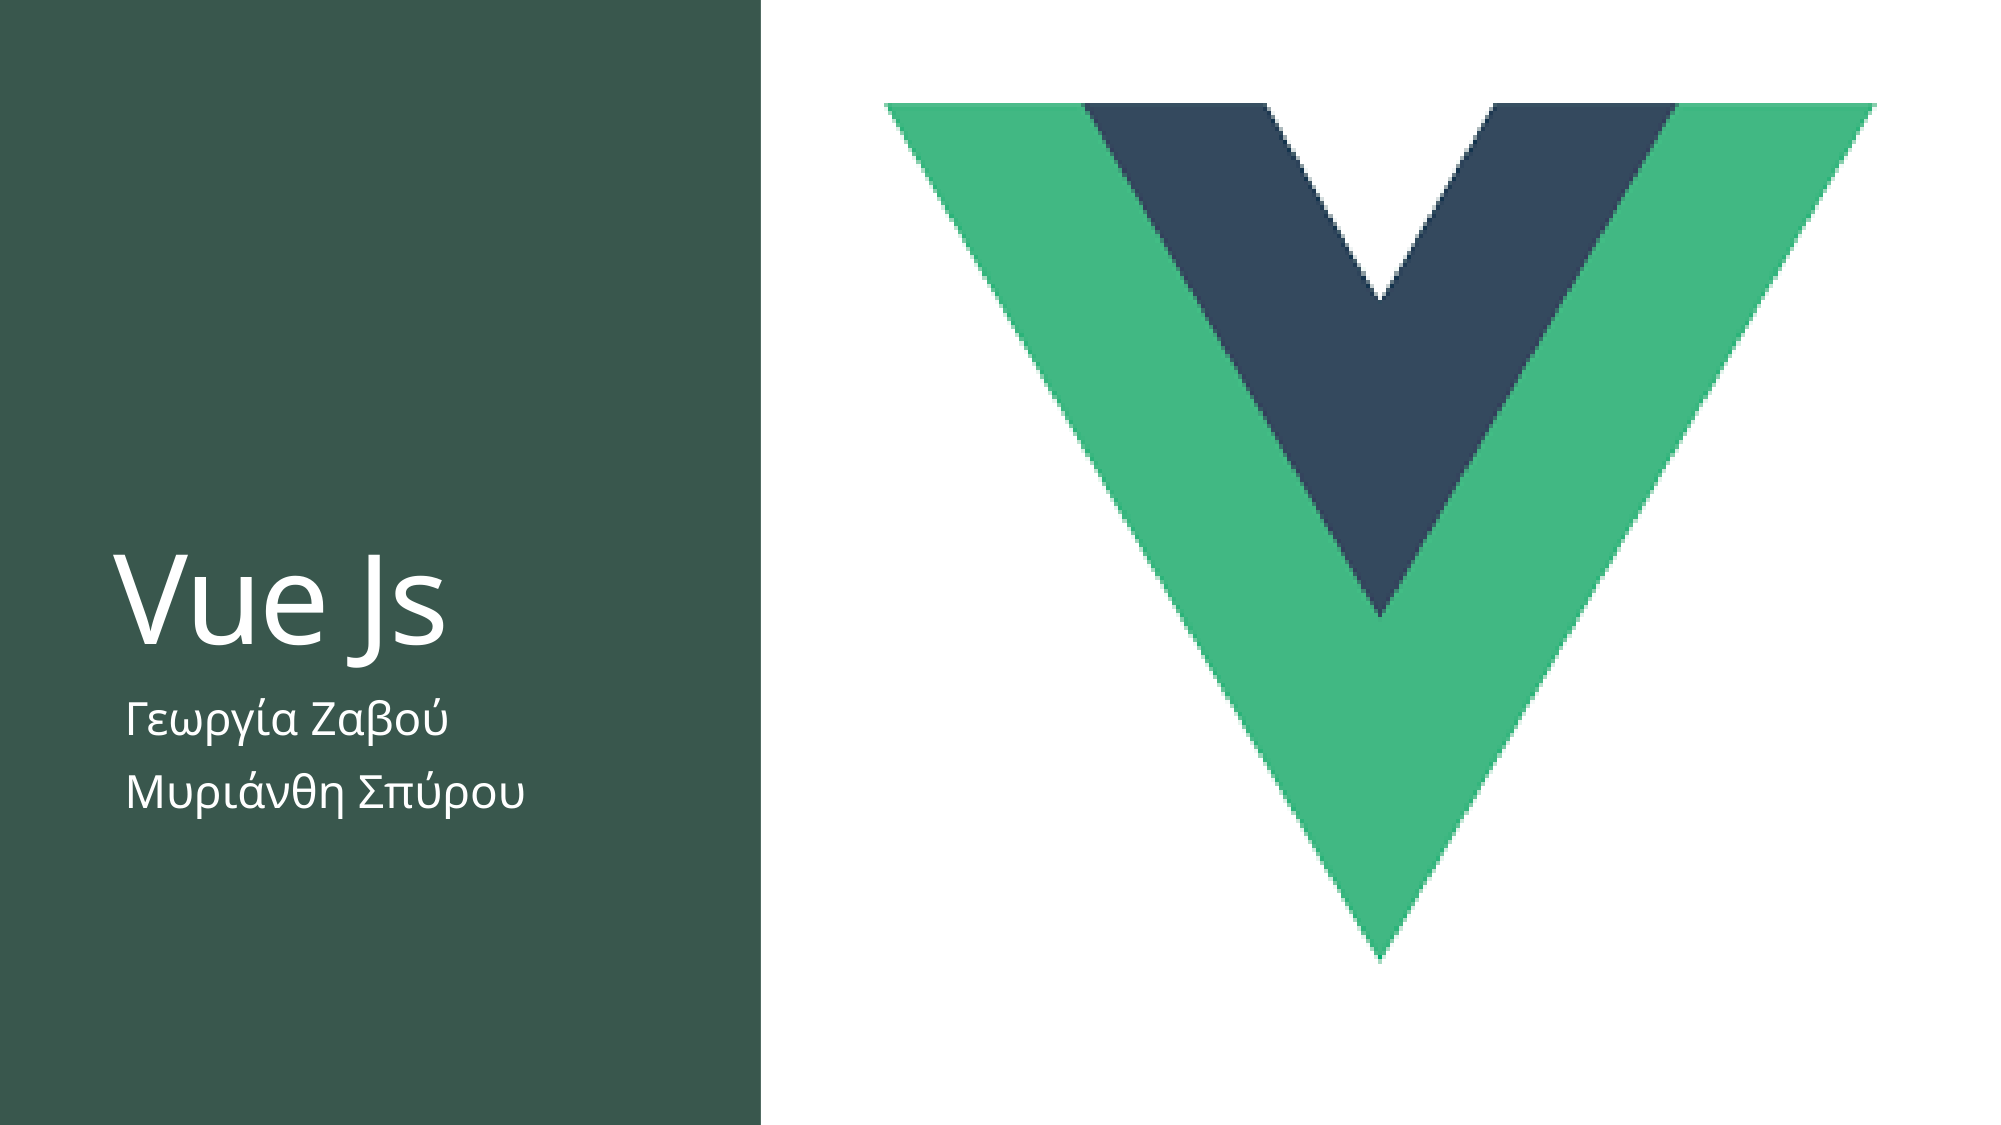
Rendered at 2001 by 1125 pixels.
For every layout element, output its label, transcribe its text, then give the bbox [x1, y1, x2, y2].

text_box [760, 0, 2000, 1125]
picture [883, 102, 1877, 965]
text_box [0, 0, 760, 1125]
subtitle Γεωργία Ζαβού Μυριάνθη Σπύρου [109, 690, 668, 961]
title Vue Js [98, 126, 668, 677]
